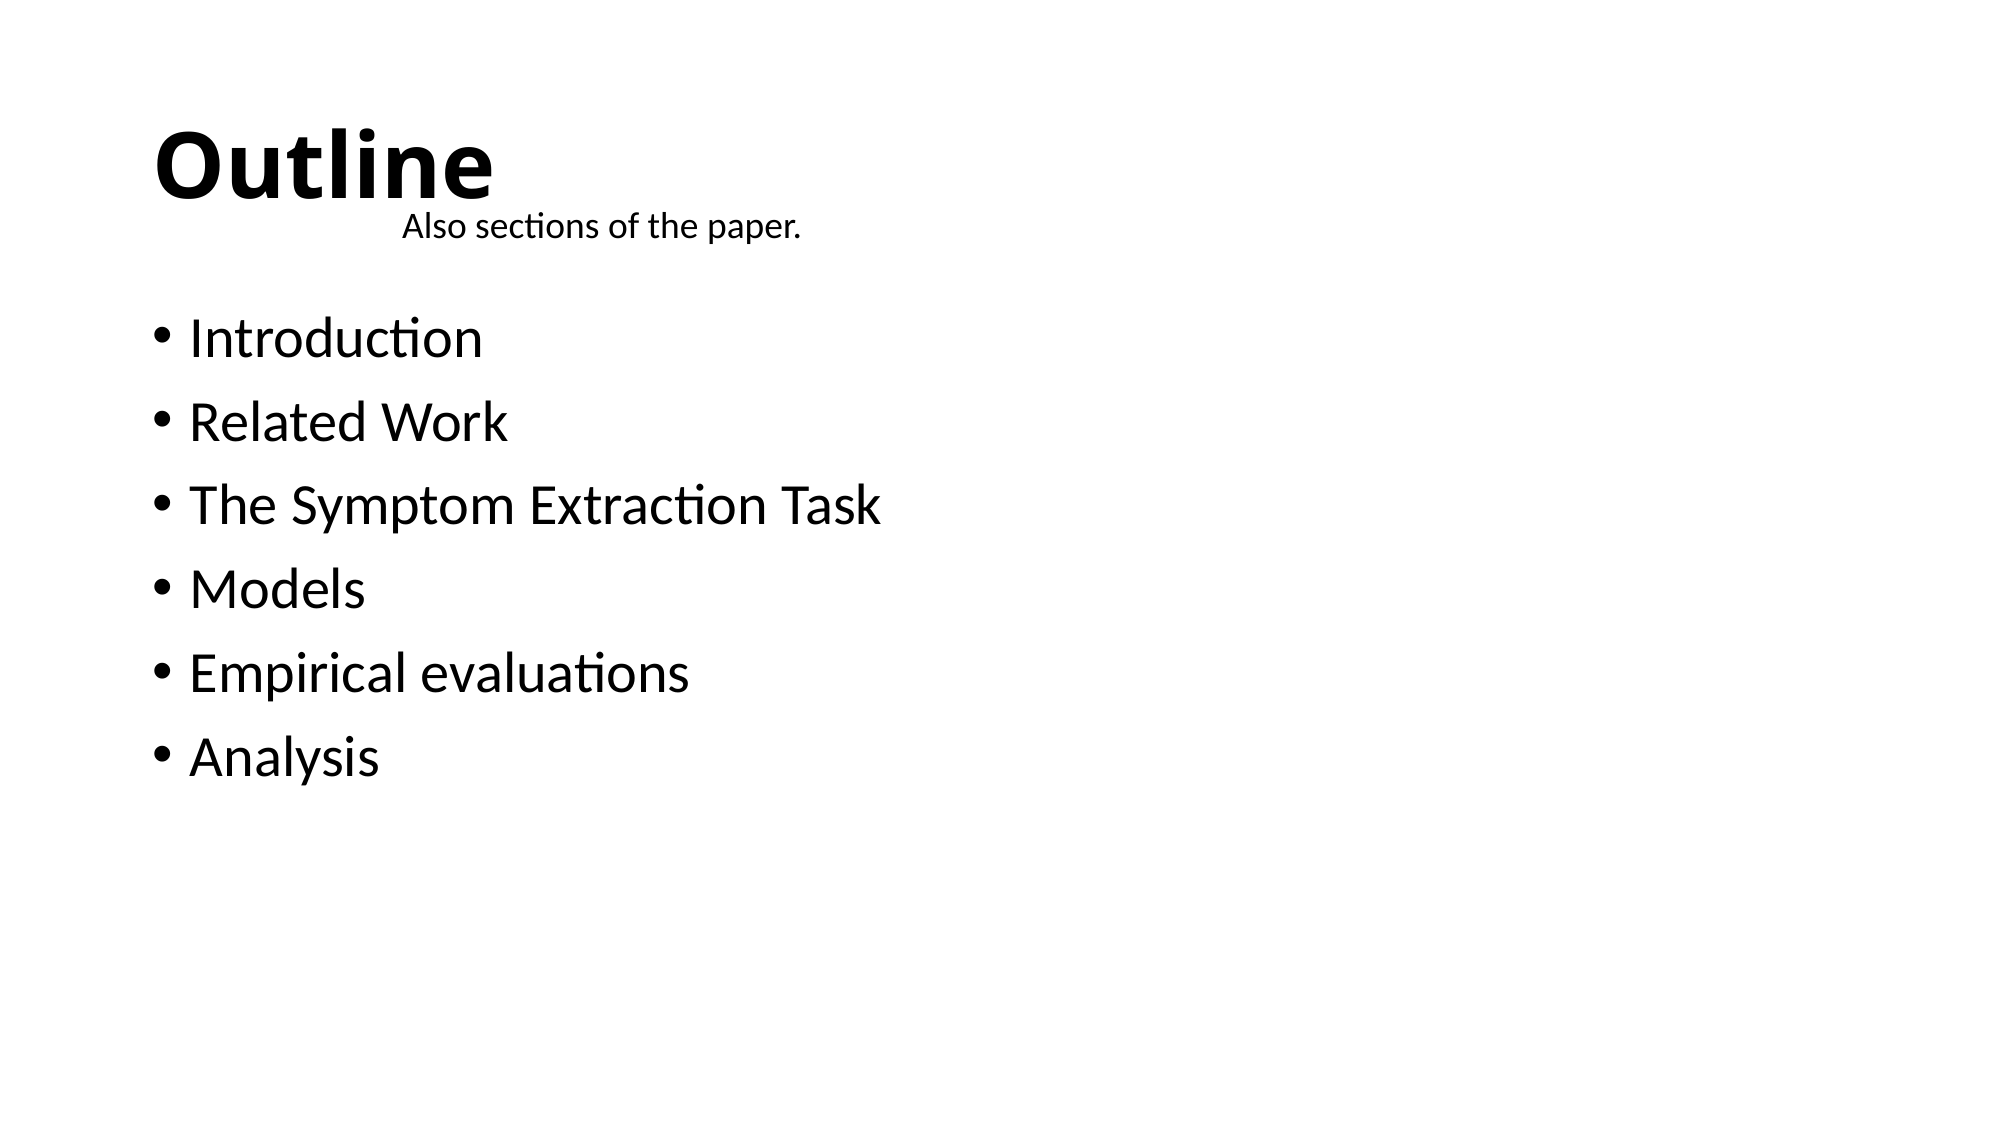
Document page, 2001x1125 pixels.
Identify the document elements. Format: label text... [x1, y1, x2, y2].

text_box Also sections of the paper. [387, 194, 818, 254]
list Introduction Related Work The Symptom Extraction Task Models Empirical evaluations Analysis [137, 299, 1863, 1014]
title Outline [137, 59, 1863, 278]
